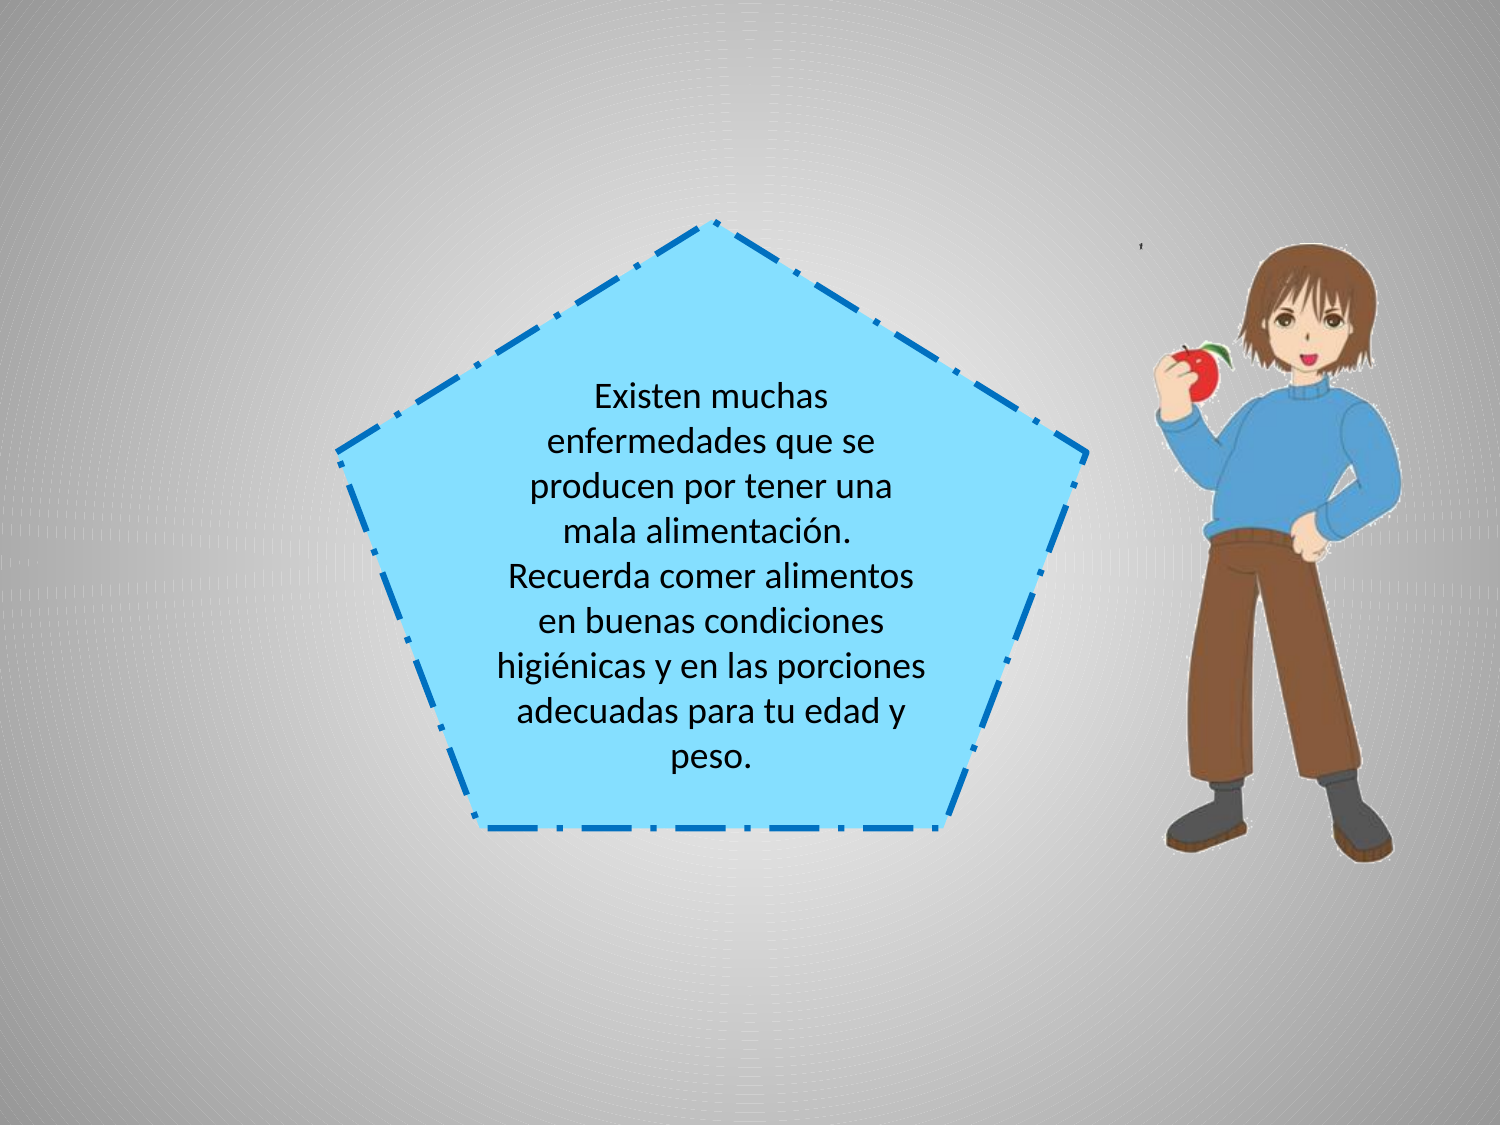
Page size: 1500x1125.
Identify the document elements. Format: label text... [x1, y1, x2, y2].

text_box Existen muchas enfermedades que se producen por tener una mala alimentación. Recuerda comer alimentos en buenas condiciones higiénicas y en las porciones adecuadas para tu edad y peso. [336, 219, 1087, 829]
picture [1139, 243, 1412, 865]
